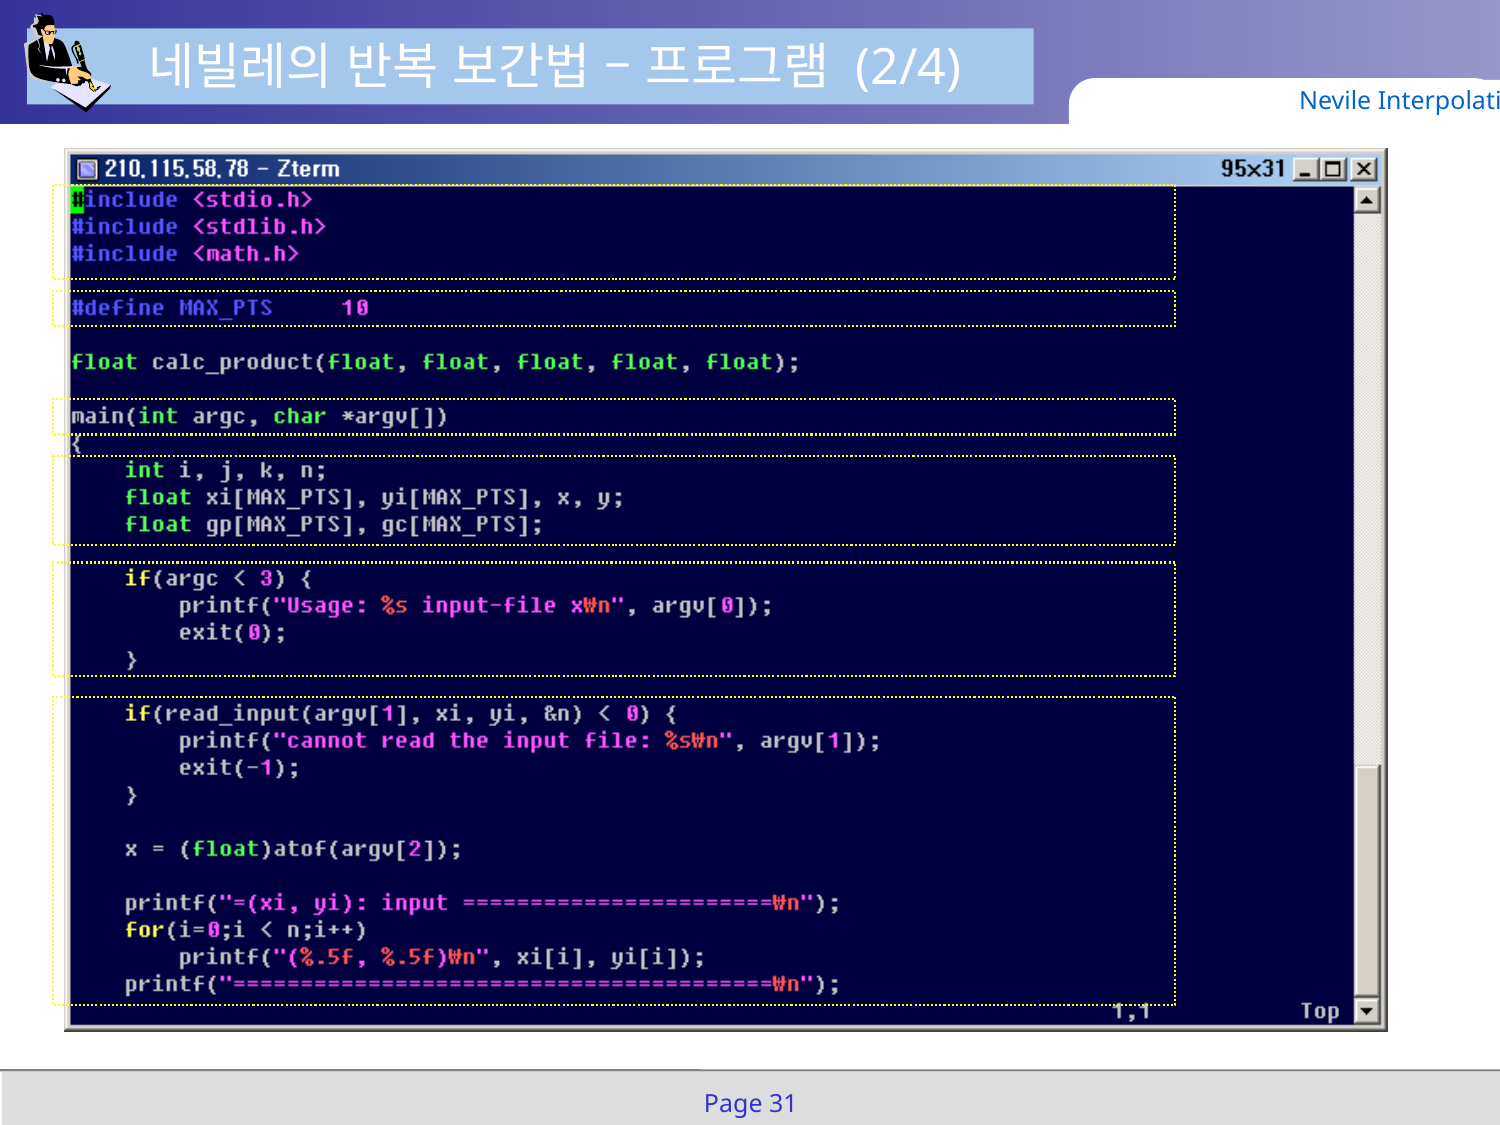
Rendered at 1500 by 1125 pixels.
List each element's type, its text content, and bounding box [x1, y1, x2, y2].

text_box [52, 398, 1176, 677]
slide_number Page 31 [682, 1079, 819, 1124]
text_box [53, 696, 59, 1006]
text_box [52, 290, 1176, 398]
text_box 네빌레의 반복 보간법 – 프로그램 (2/4) [133, 26, 1093, 102]
text_box [53, 184, 59, 280]
text_box Nevile Interpolation [1197, 78, 1500, 120]
picture [64, 148, 1388, 1032]
